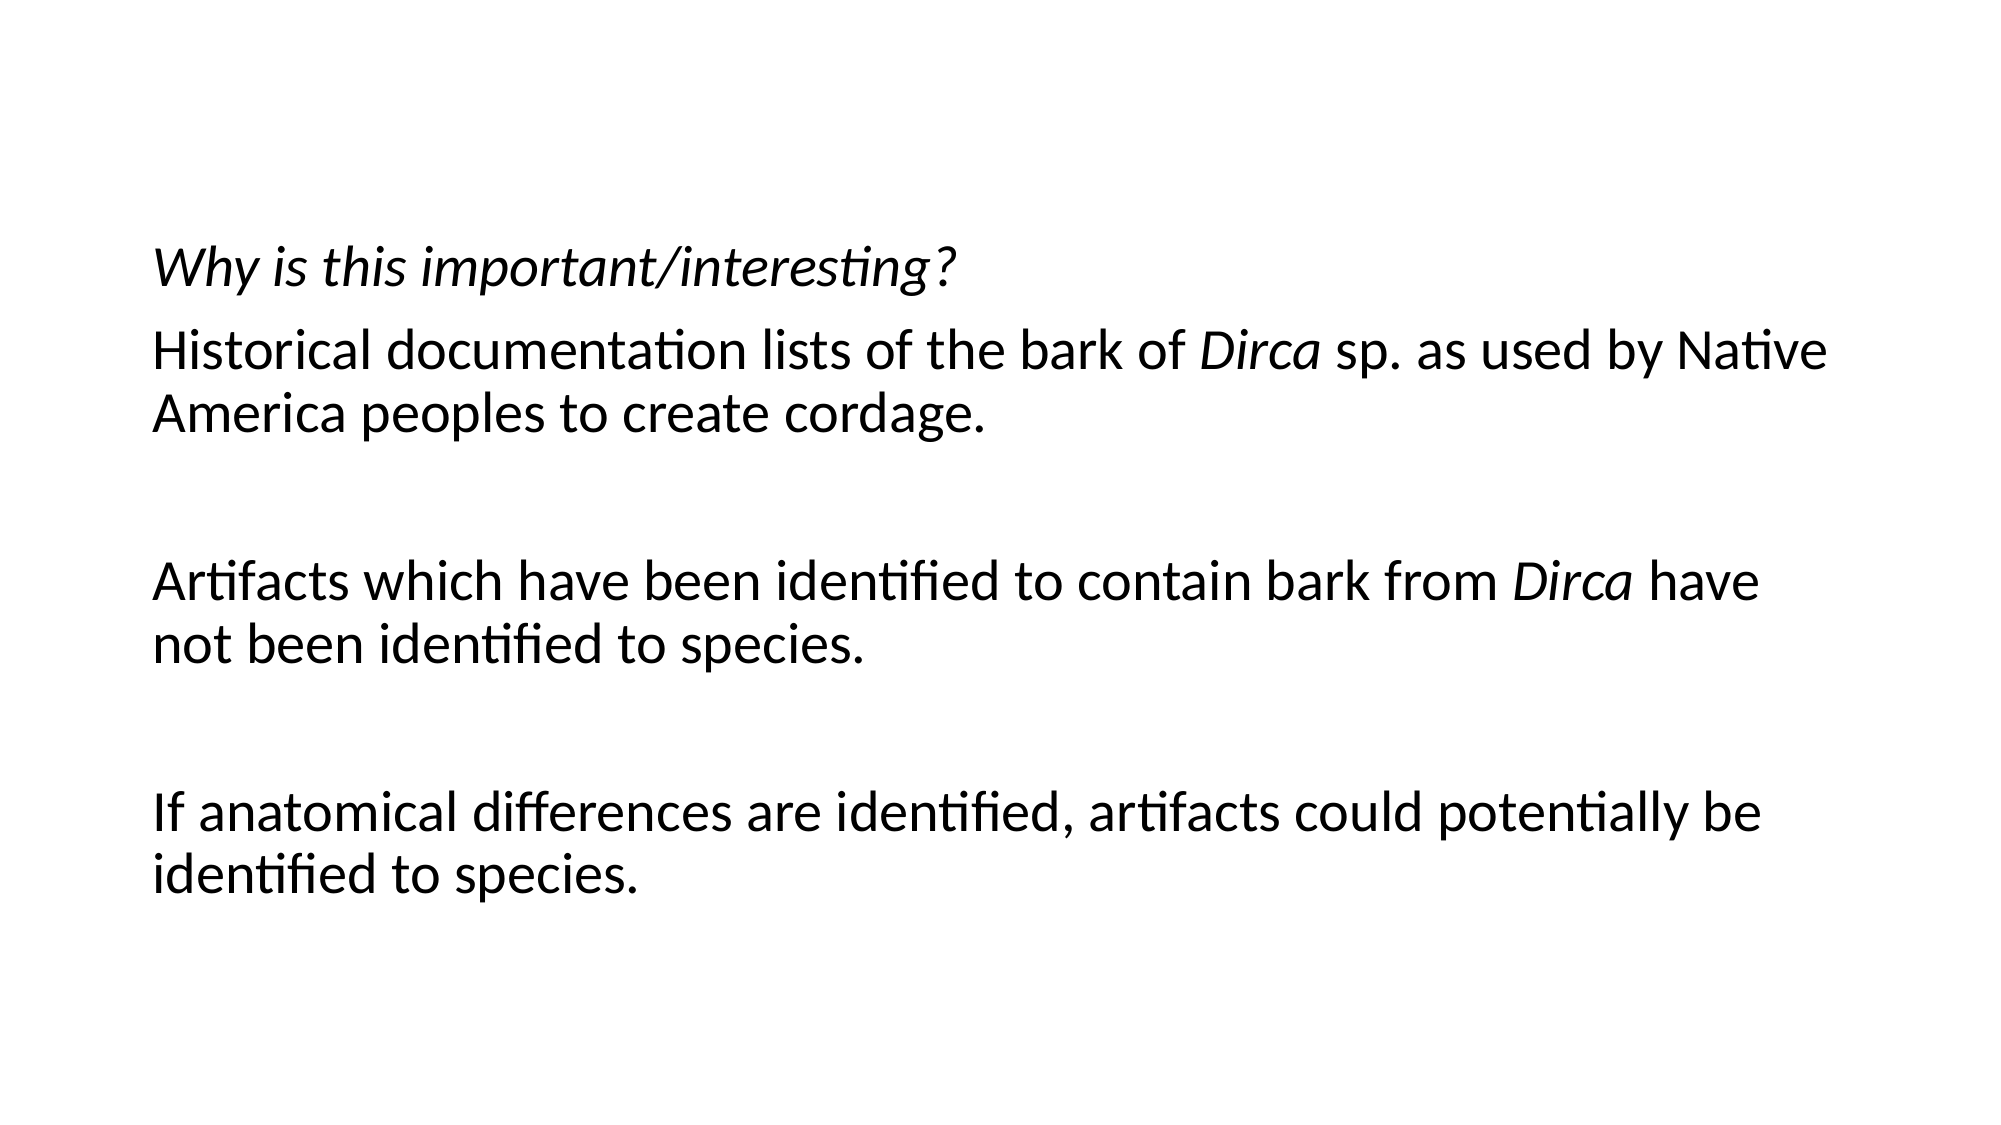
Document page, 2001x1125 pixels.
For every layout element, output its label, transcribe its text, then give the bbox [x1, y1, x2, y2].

list Why is this important/interesting? Historical documentation lists of the bark of Dirca sp. as used by Native America peoples to create cordage. Artifacts which have been identified to contain bark from Dirca have not been identified to species. If anatomical differences are identified, artifacts could potentially be identified to species. [137, 228, 1863, 1014]
